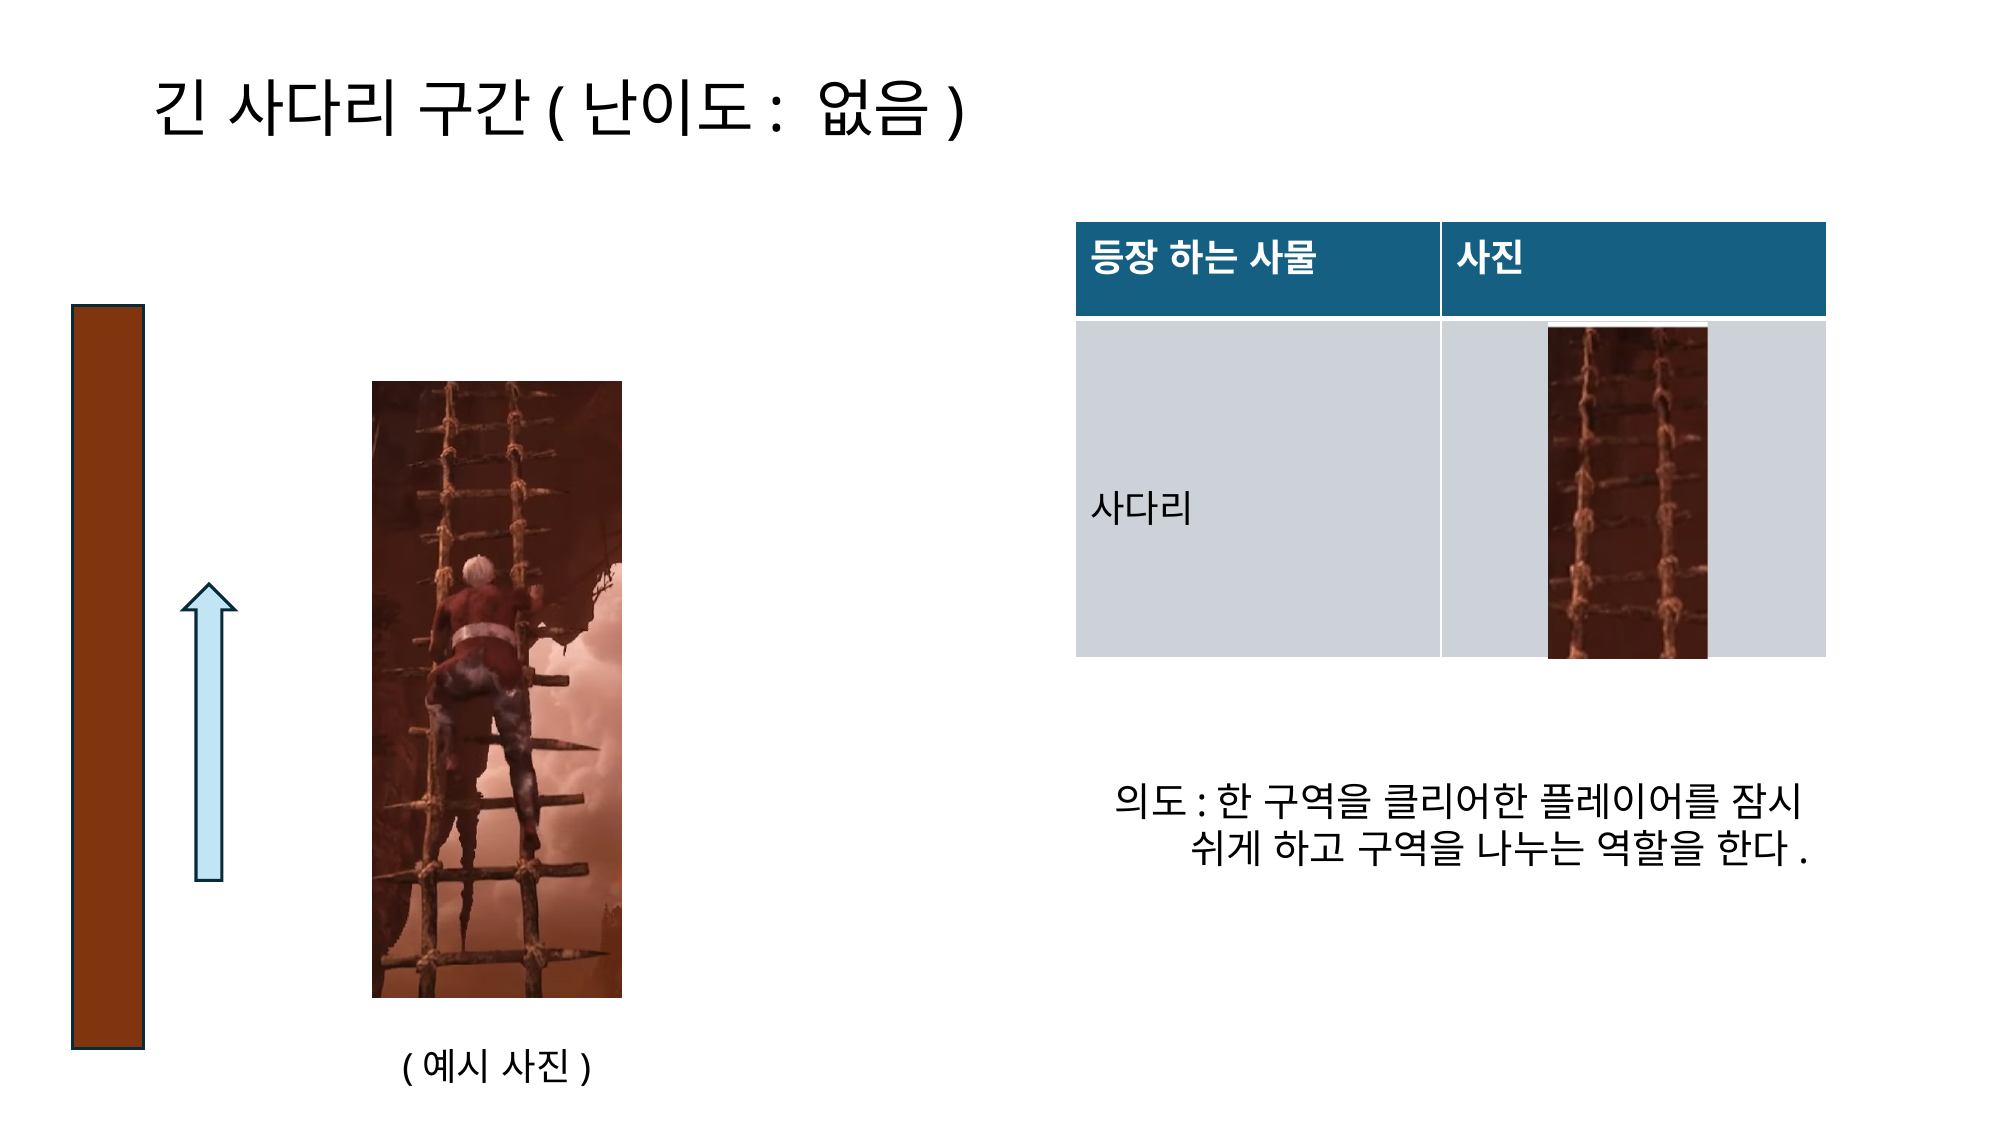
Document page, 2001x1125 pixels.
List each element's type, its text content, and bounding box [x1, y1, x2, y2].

text_box (예시 사진) [387, 1035, 607, 1096]
table_cell 사다리 [1076, 321, 1440, 657]
title 긴 사다리 구간(난이도: 없음) [137, 32, 1863, 191]
table_header 등장 하는 사물 [1076, 222, 1440, 316]
table_cell [1442, 321, 1826, 657]
picture [1547, 322, 1709, 659]
text_box [179, 581, 239, 882]
text_box [71, 304, 145, 1050]
table_header 사진 [1442, 222, 1826, 316]
text_box 의도:한 구역을 클리어한 플레이어를 잠시 쉬게 하고 구역을 나누는 역할을 한다. [1099, 769, 1835, 880]
picture [371, 381, 623, 999]
